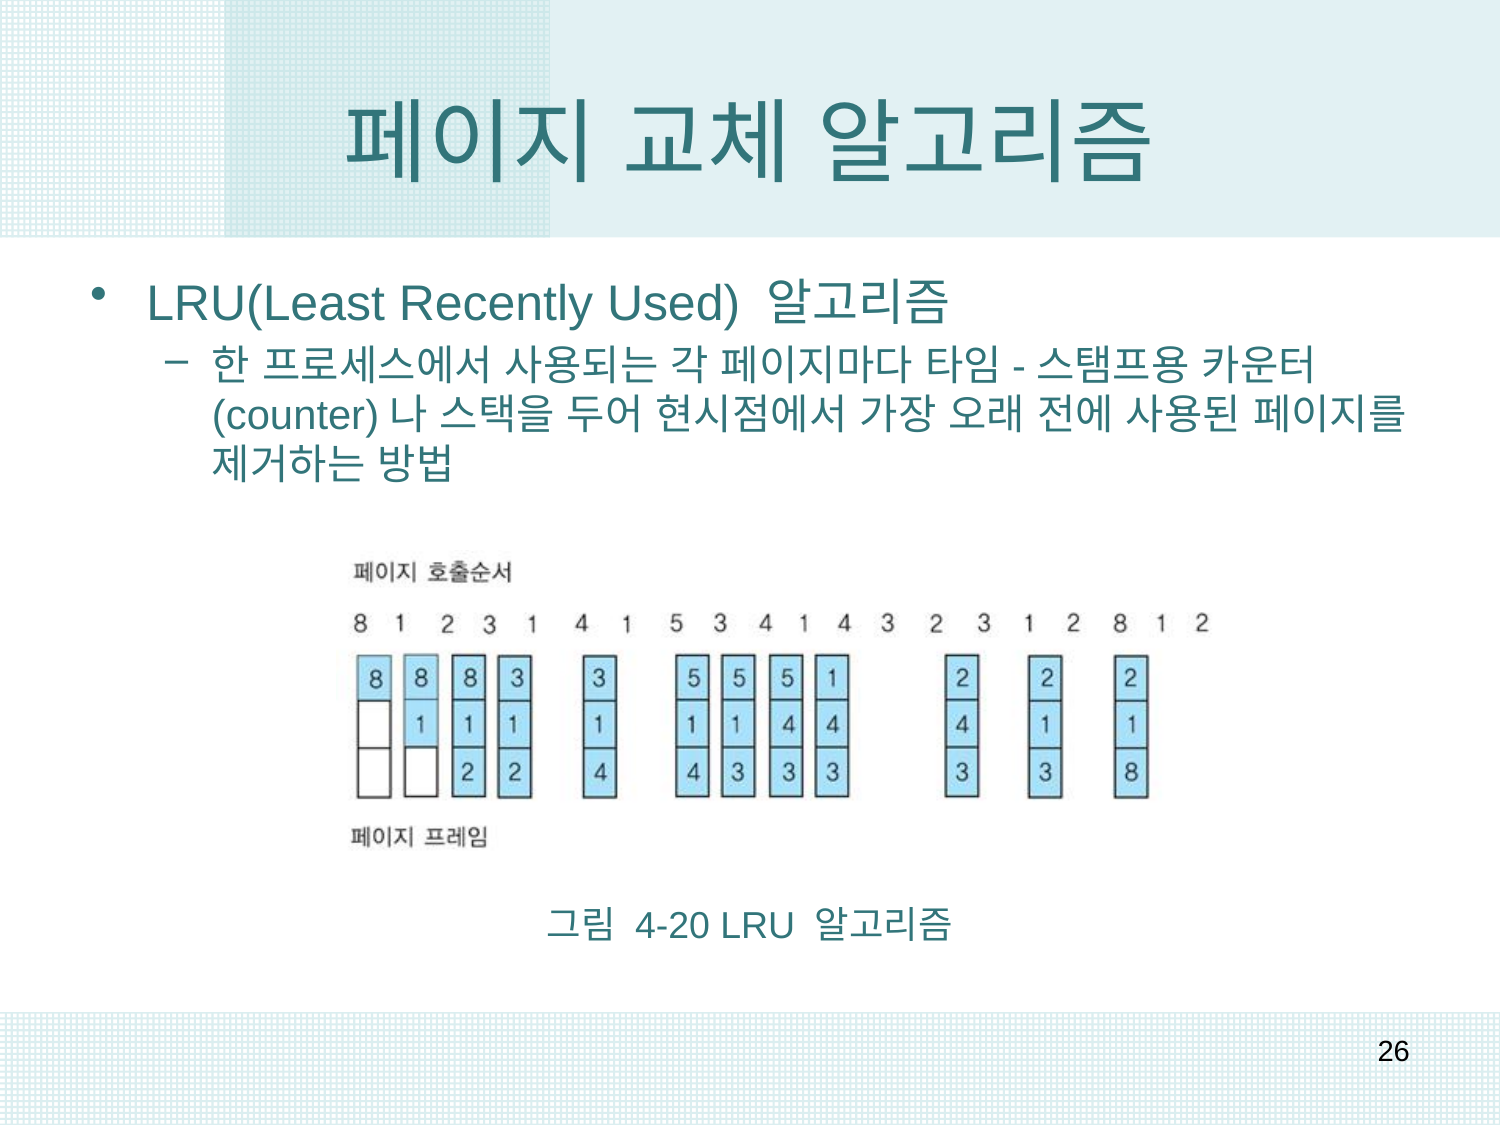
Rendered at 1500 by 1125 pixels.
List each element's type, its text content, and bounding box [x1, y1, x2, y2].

text_box 그림 4-20 LRU 알고리즘 [532, 893, 968, 953]
list LRU(Least Recently Used) 알고리즘 한 프로세스에서 사용되는 각 페이지마다 타임-스탬프용 카운터(counter)나 스택을 두어 현시점에서 가장 오래 전에 사용된 페이지를 제거하는 방법 [74, 262, 1426, 1006]
slide_number 26 [1074, 1024, 1426, 1103]
title 페이지 교체 알고리즘 [74, 44, 1426, 233]
picture [336, 550, 1223, 865]
